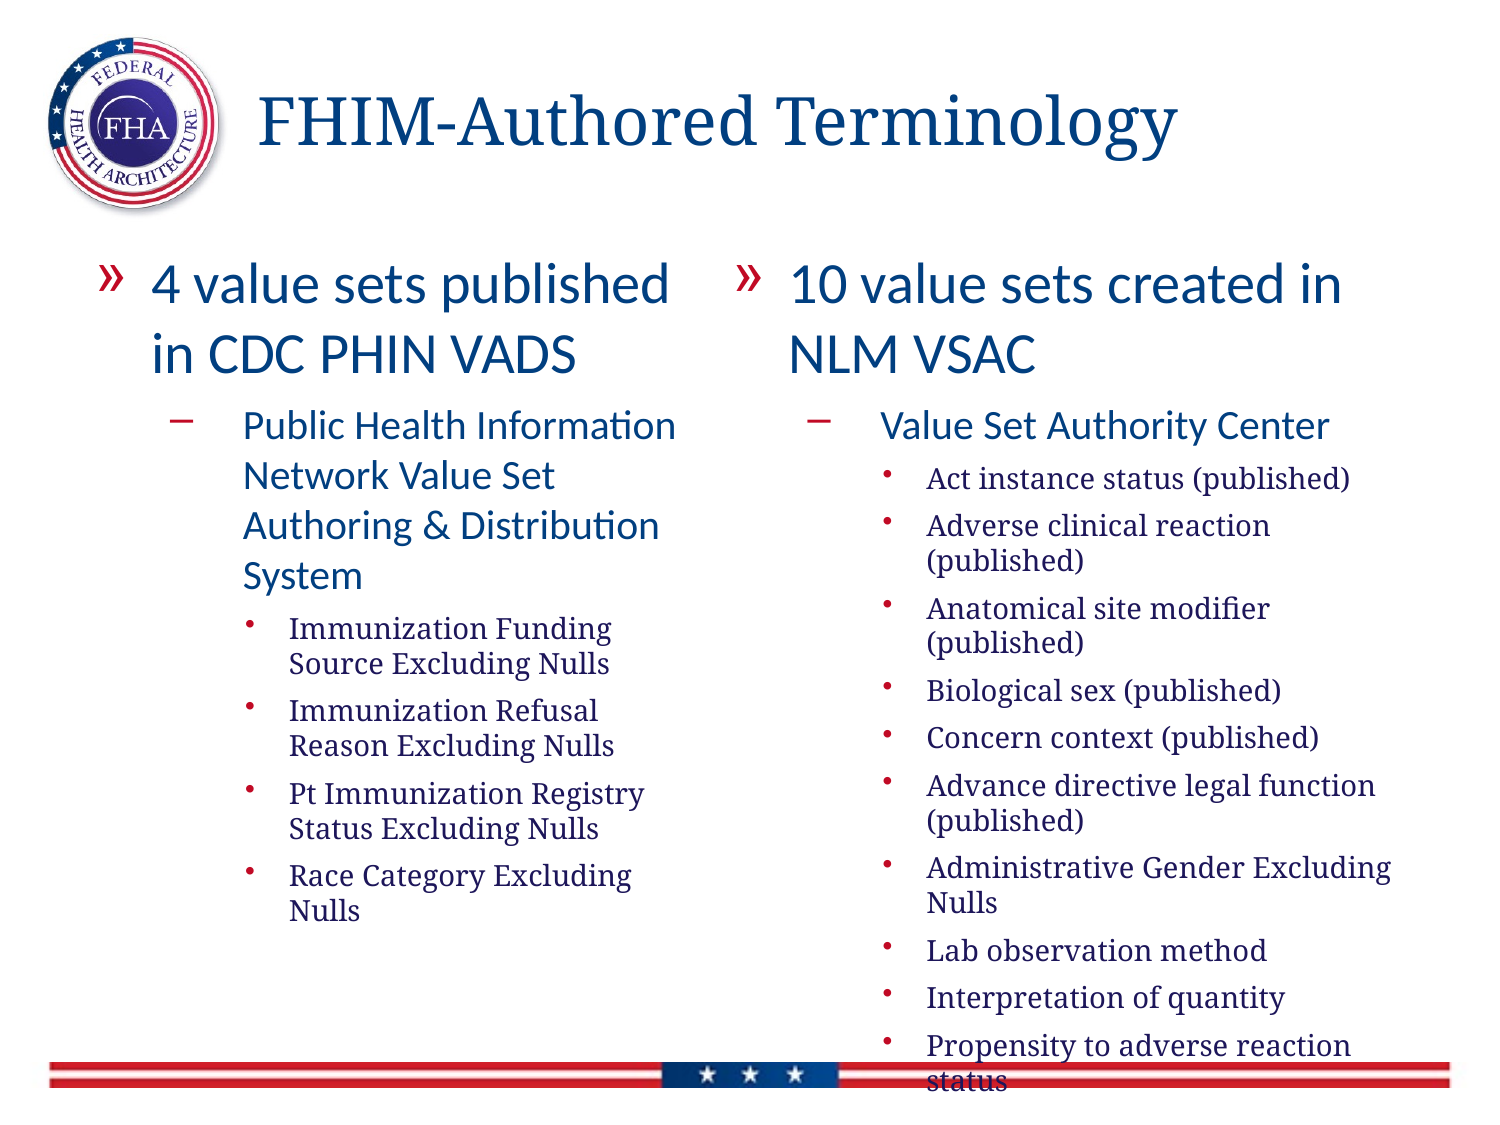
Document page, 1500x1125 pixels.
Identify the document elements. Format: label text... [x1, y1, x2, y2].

title FHIM-Authored Terminology [249, 0, 1500, 238]
text_box 10 value sets created in NLM VSAC Value Set Authority Center Act instance status (published) Adverse clinical reaction (published) Anatomical site modifier (published) Biological sex (published) Concern context (published) Advance directive legal function (published) Administrative Gender Excluding Nulls Lab observation method Interpretation of quantity Propensity to adverse reaction status [725, 237, 1425, 1075]
picture [43, 34, 231, 222]
list 4 value sets published in CDC PHIN VADS Public Health Information Network Value Set Authoring & Distribution System Immunization Funding Source Excluding Nulls Immunization Refusal Reason Excluding Nulls Pt Immunization Registry Status Excluding Nulls Race Category Excluding Nulls [86, 236, 701, 1076]
picture [0, 1062, 1500, 1088]
